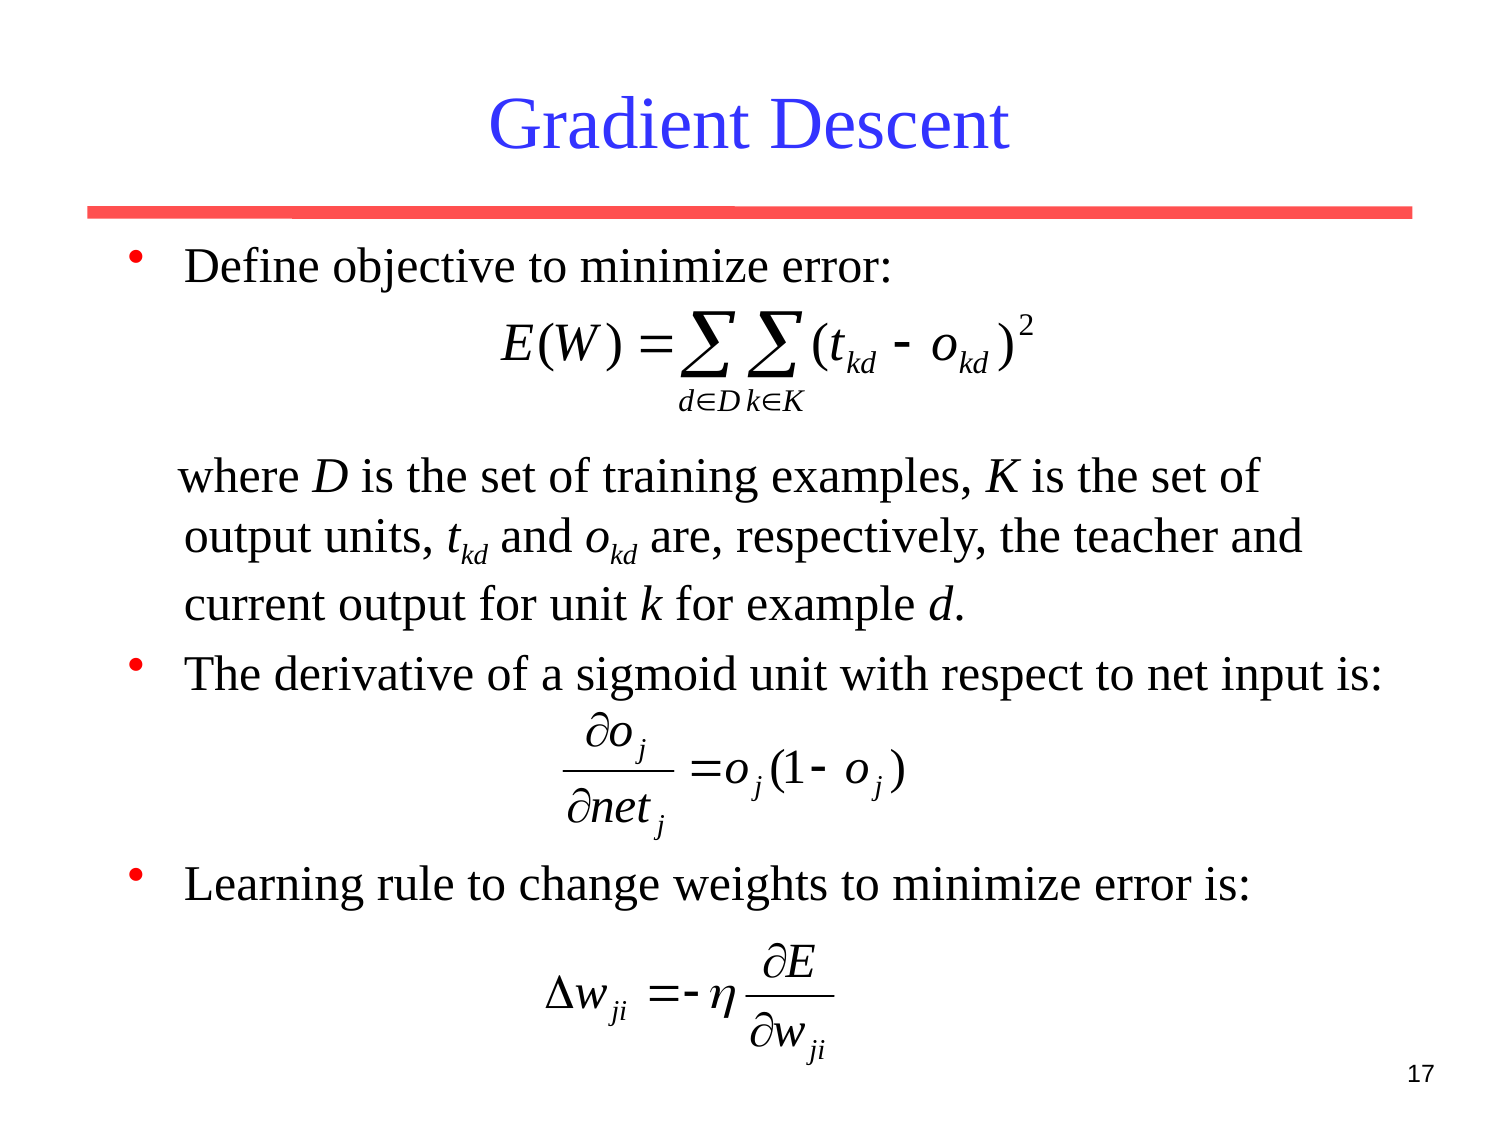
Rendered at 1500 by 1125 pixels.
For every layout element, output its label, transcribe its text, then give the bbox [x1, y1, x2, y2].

title Gradient Descent [112, 37, 1388, 201]
slide_number 17 [1137, 1049, 1451, 1125]
list Define objective to minimize error: where D is the set of training examples, K is the set of output units, tkd and okd are, respectively, the teacher and current output for unit k for example d. The derivative of a sigmoid unit with respect to net input is: Learning rule to change weights to minimize error is: [112, 224, 1414, 995]
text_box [536, 930, 846, 1075]
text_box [491, 301, 1046, 424]
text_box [554, 697, 914, 850]
